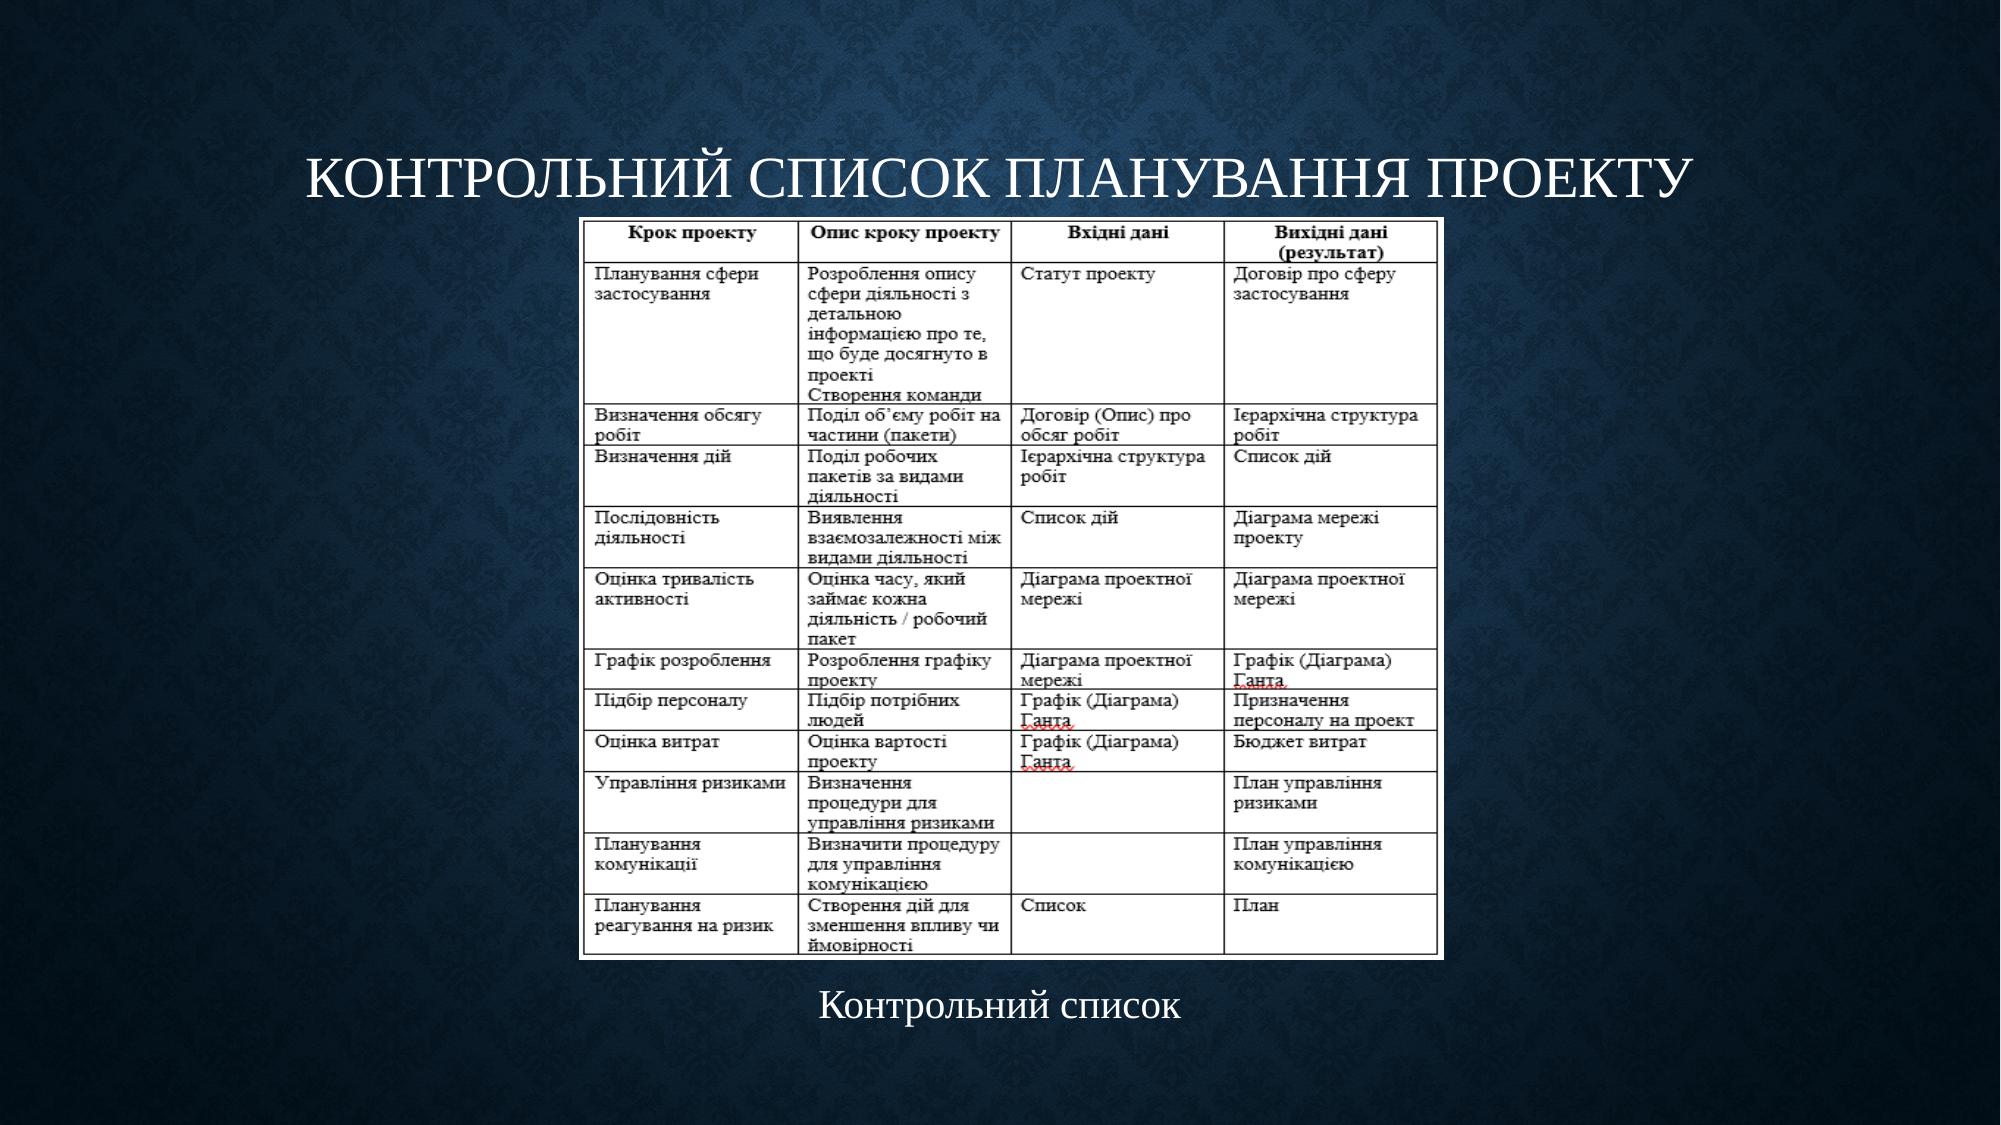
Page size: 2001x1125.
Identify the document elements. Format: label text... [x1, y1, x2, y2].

list Контрольний список [201, 959, 1799, 1035]
title Контрольний список планування проекту [201, 107, 1799, 218]
picture [579, 216, 1445, 961]
